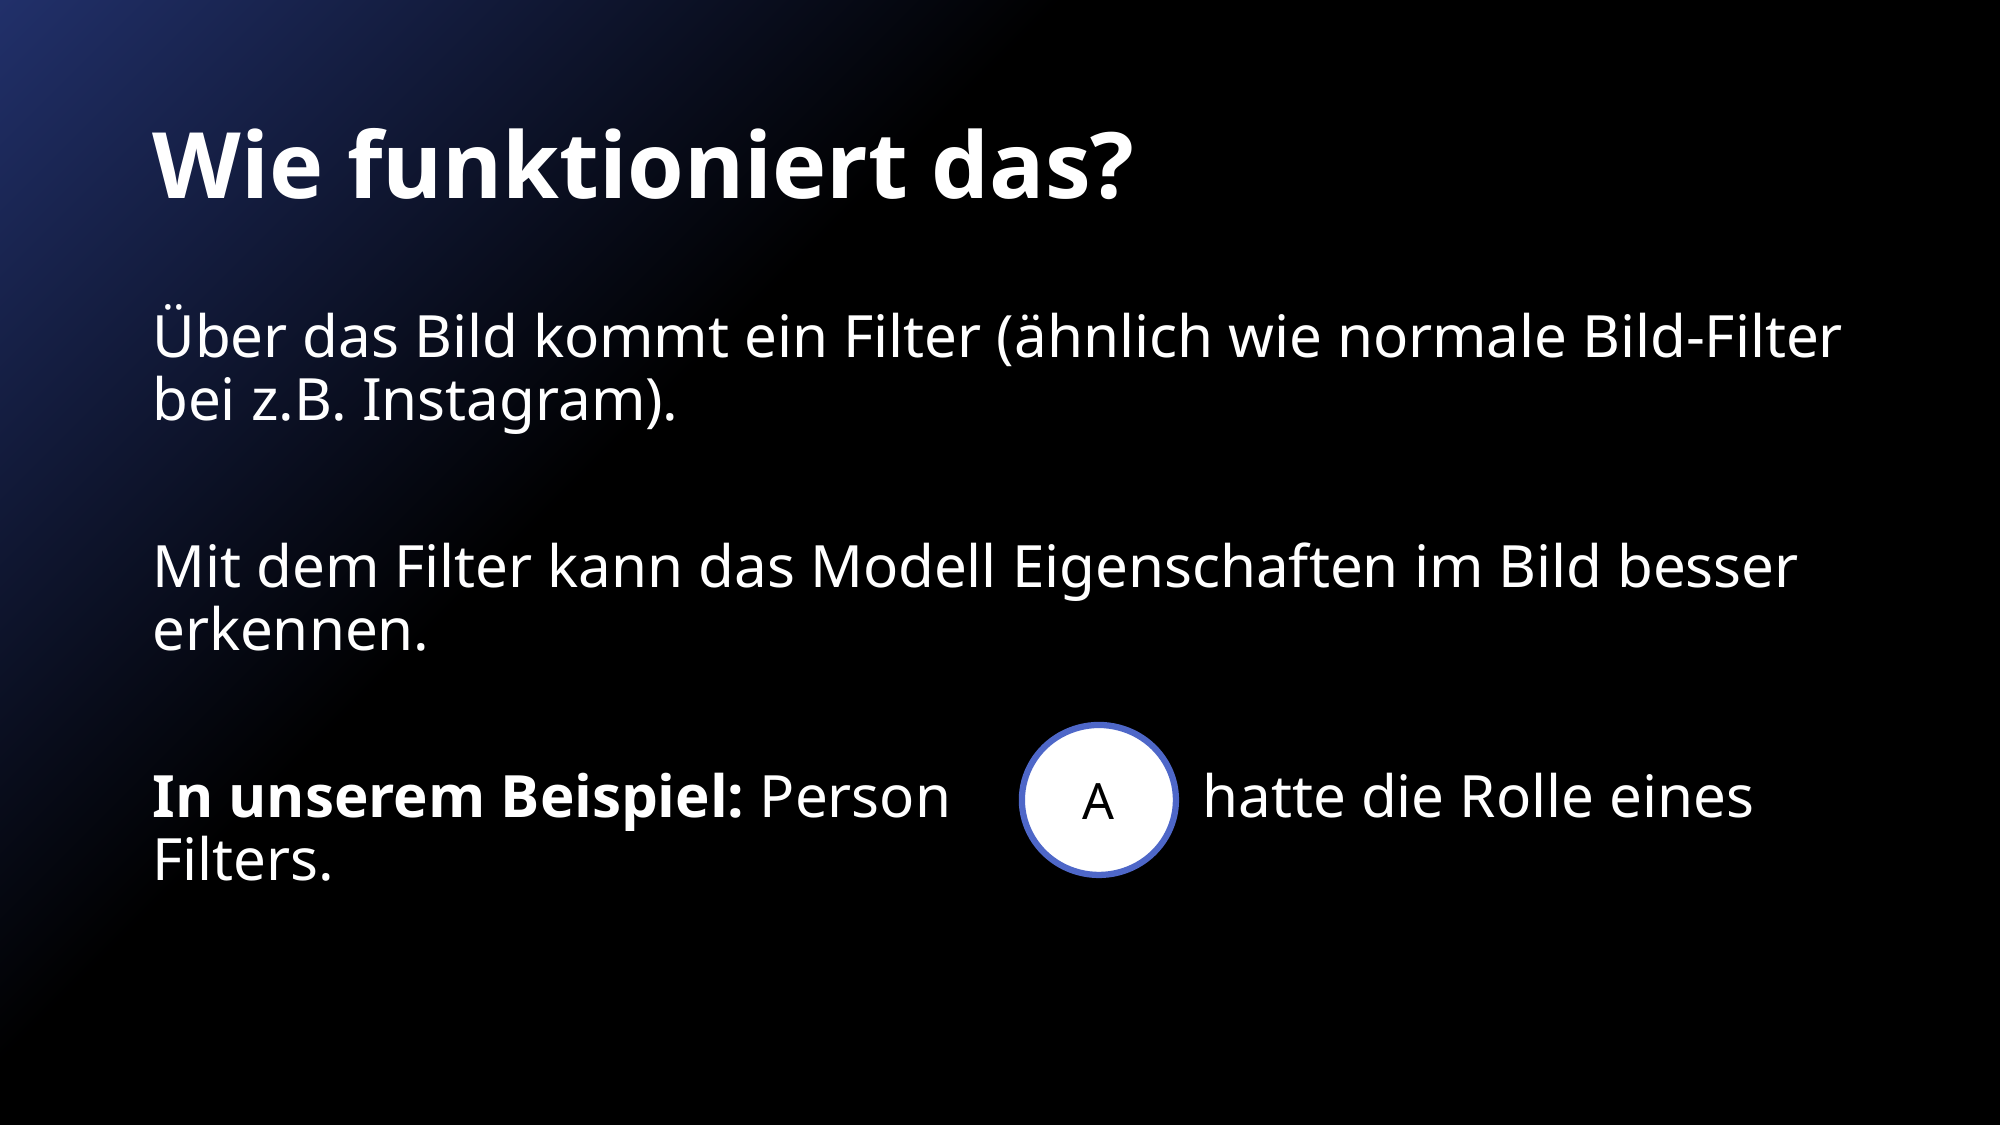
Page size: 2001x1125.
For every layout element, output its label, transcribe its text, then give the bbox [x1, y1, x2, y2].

list Über das Bild kommt ein Filter (ähnlich wie normale Bild-Filter bei z.B. Instagram). Mit dem Filter kann das Modell Eigenschaften im Bild besser erkennen. In unserem Beispiel: Person hatte die Rolle eines Filters. [137, 299, 1863, 922]
text_box A [1020, 723, 1177, 876]
title Wie funktioniert das? [137, 59, 1863, 278]
